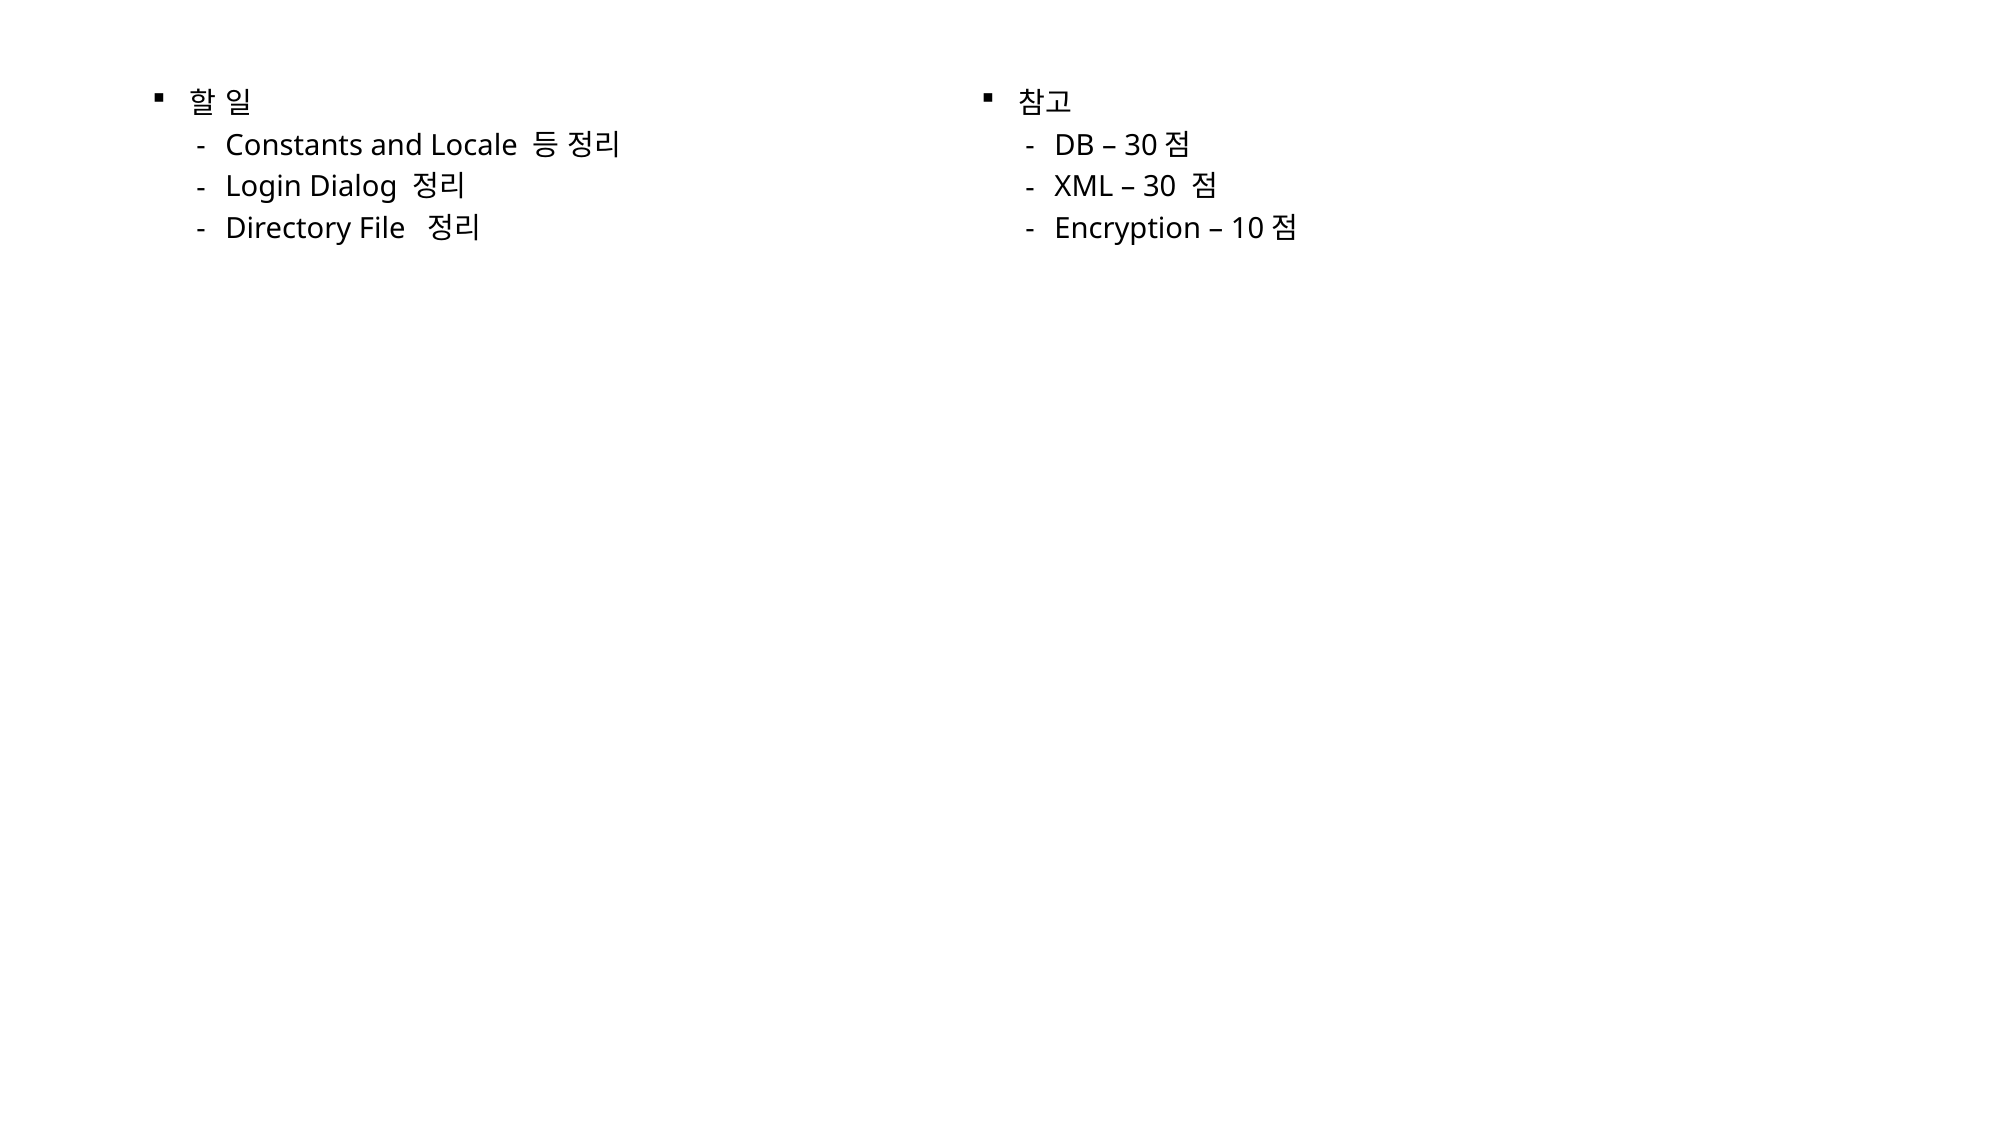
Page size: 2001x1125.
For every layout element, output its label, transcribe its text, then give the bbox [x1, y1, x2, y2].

list 참고 DB – 30점 XML – 30 점 Encryption – 10점 [966, 80, 1878, 1014]
list 할 일 Constants and Locale 등 정리 Login Dialog 정리 Directory File 정리 [137, 80, 941, 1014]
